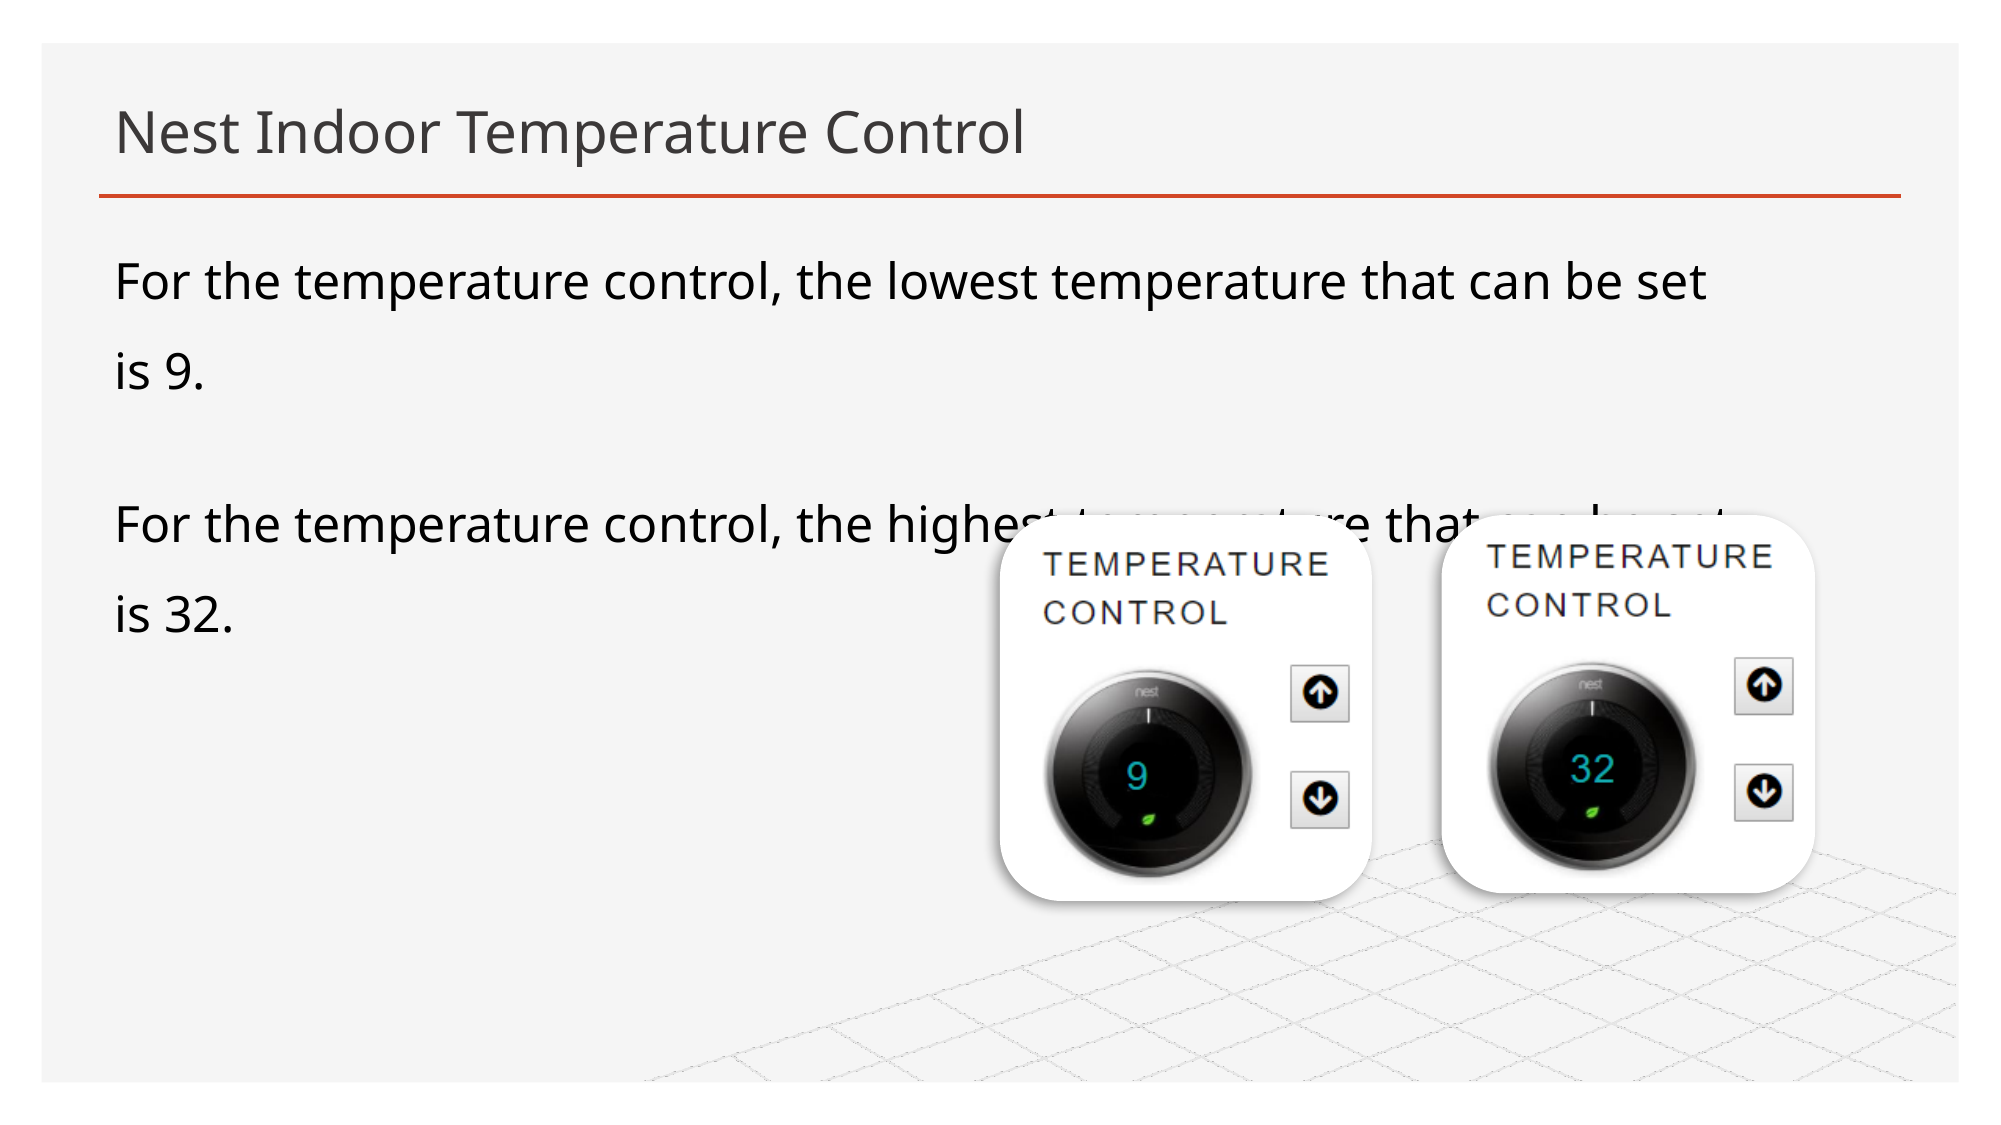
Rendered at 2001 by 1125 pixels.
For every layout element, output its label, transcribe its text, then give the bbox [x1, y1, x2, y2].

text_box For the temperature control, the lowest temperature that can be set is 9. For the temperature control, the highest temperature that can be set is 32. [99, 212, 1768, 834]
title Nest Indoor Temperature Control [99, 73, 1901, 197]
picture [607, 515, 1956, 1081]
